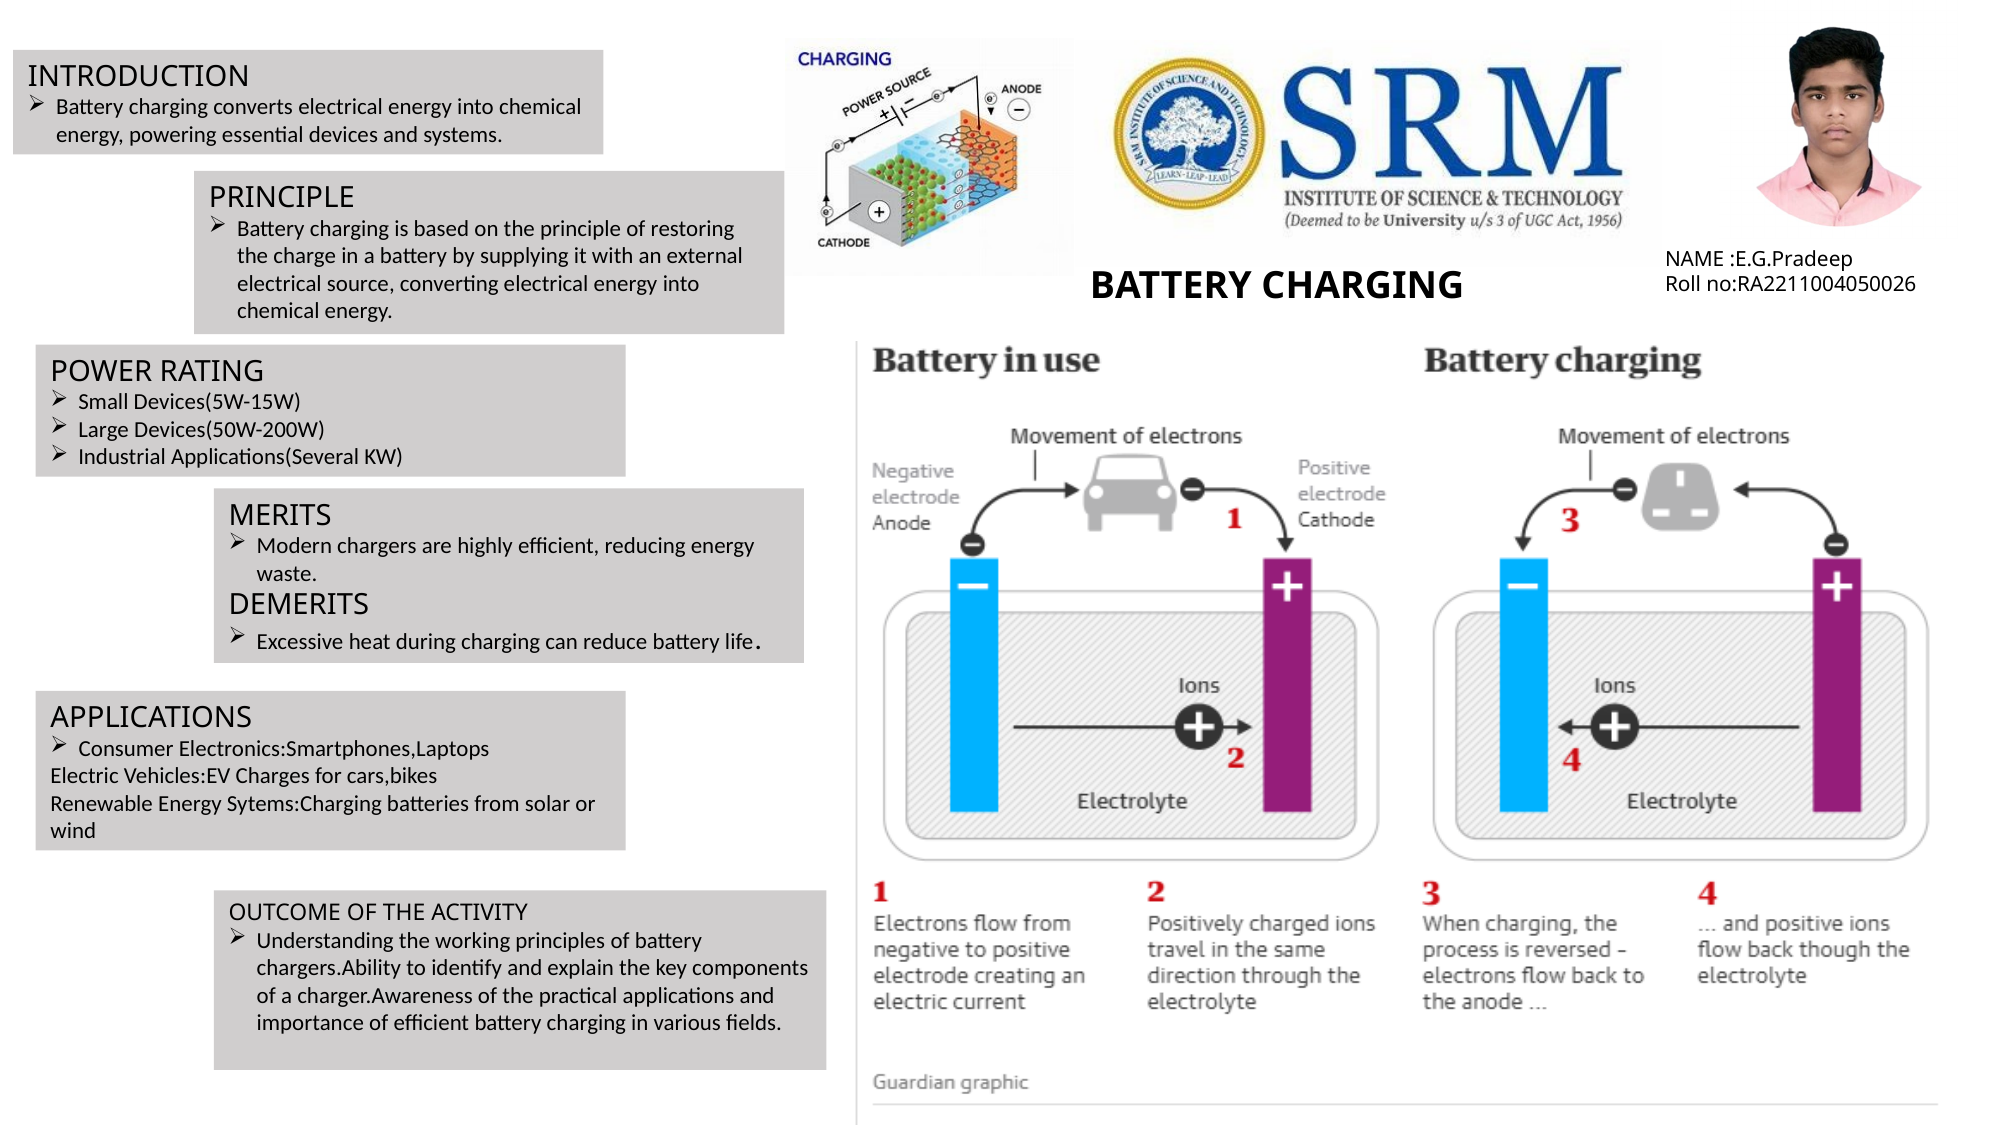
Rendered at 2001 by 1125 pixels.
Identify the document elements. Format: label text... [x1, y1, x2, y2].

picture [785, 38, 1074, 276]
picture [844, 341, 1983, 1125]
text_box OUTCOME OF THE ACTIVITY Understanding the working principles of battery chargers.Ability to identify and explain the key components of a charger.Awareness of the practical applications and importance of efficient battery charging in various fields. [213, 890, 827, 1070]
text_box NAME :E.G.Pradeep Roll no:RA2211004050026 [1650, 238, 1984, 348]
text_box PRINCIPLE Battery charging is based on the principle of restoring the charge in a battery by supplying it with an external electrical source, converting electrical energy into chemical energy. [194, 170, 785, 335]
text_box APPLICATIONS Consumer Electronics:Smartphones,Laptops Electric Vehicles:EV Charges for cars,bikes Renewable Energy Sytems:Charging batteries from solar or wind [35, 690, 626, 851]
text_box INTRODUCTION Battery charging converts electrical energy into chemical energy, powering essential devices and systems. [13, 49, 604, 155]
picture [1719, 0, 1958, 239]
text_box POWER RATING Small Devices(5W-15W) Large Devices(50W-200W) Industrial Applications(Several KW) [35, 344, 626, 477]
text_box BATTERY CHARGING [1075, 267, 1598, 314]
picture [1075, 40, 1662, 267]
text_box MERITS Modern chargers are highly efficient, reducing energy waste. DEMERITS Excessive heat during charging can reduce battery life. [213, 488, 804, 663]
